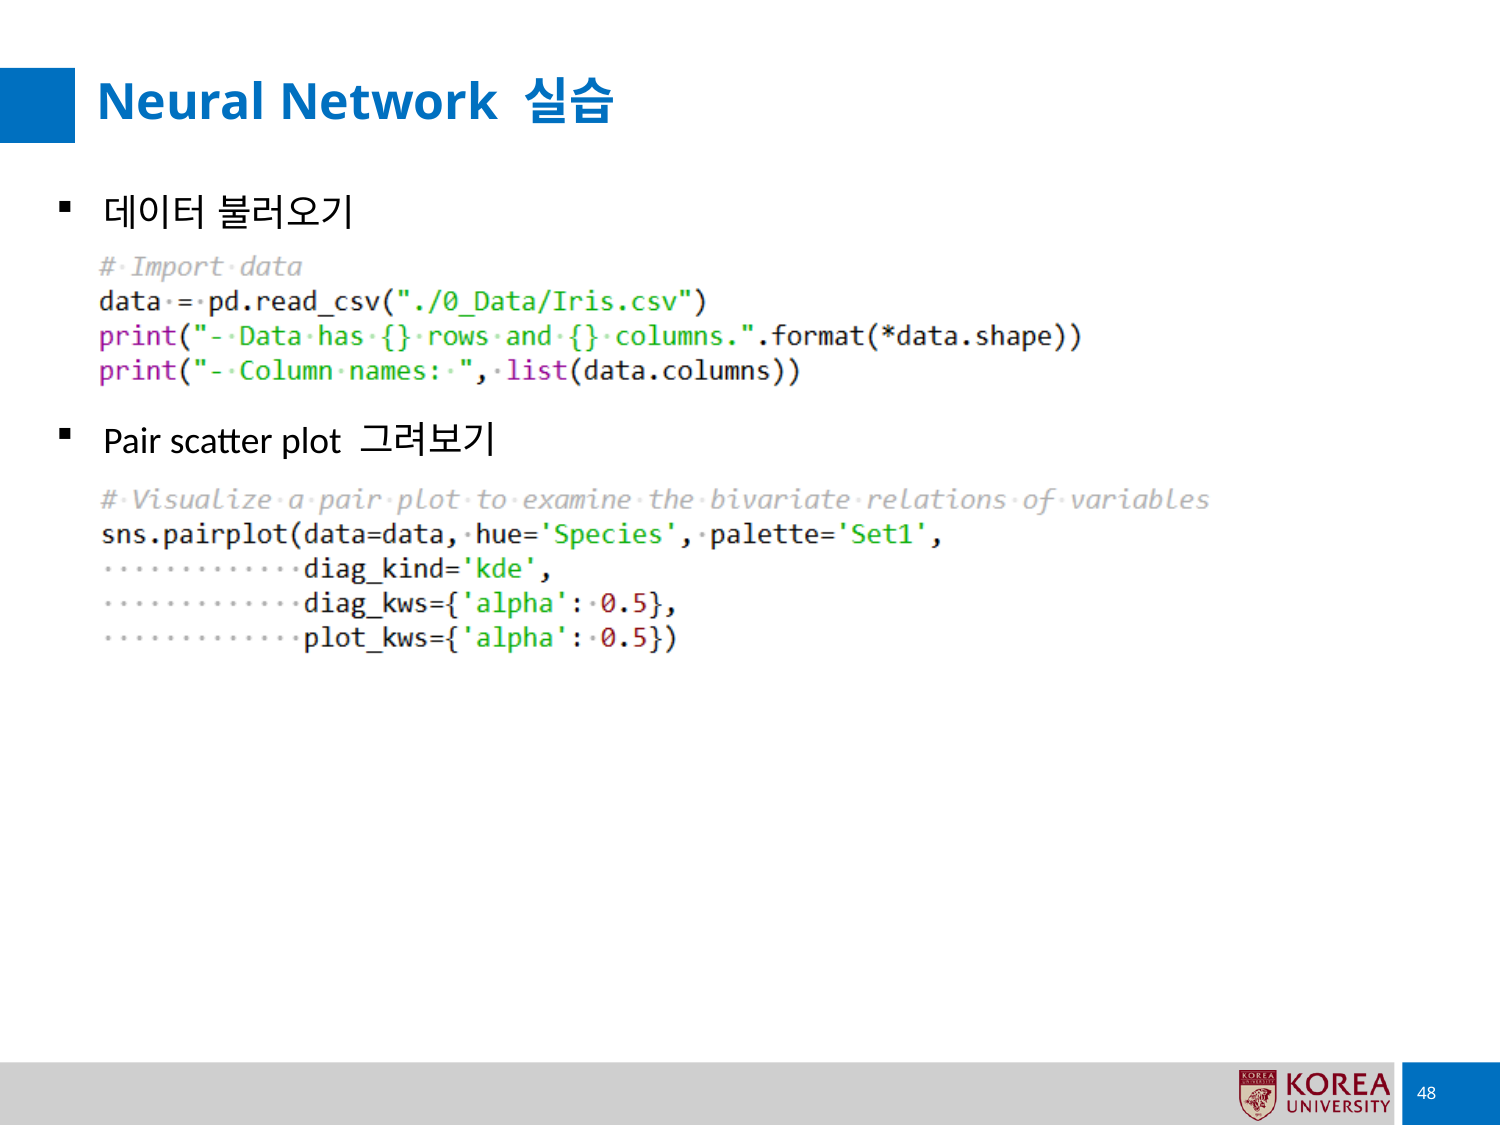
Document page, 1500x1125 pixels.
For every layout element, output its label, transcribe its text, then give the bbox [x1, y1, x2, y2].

title Neural Network 실습 [95, 75, 1449, 134]
picture [1239, 1070, 1390, 1121]
text_box 데이터 불러오기 [41, 181, 1448, 242]
picture [95, 246, 1306, 402]
picture [95, 476, 1270, 672]
text_box Pair scatter plot 그려보기 [41, 408, 1448, 469]
